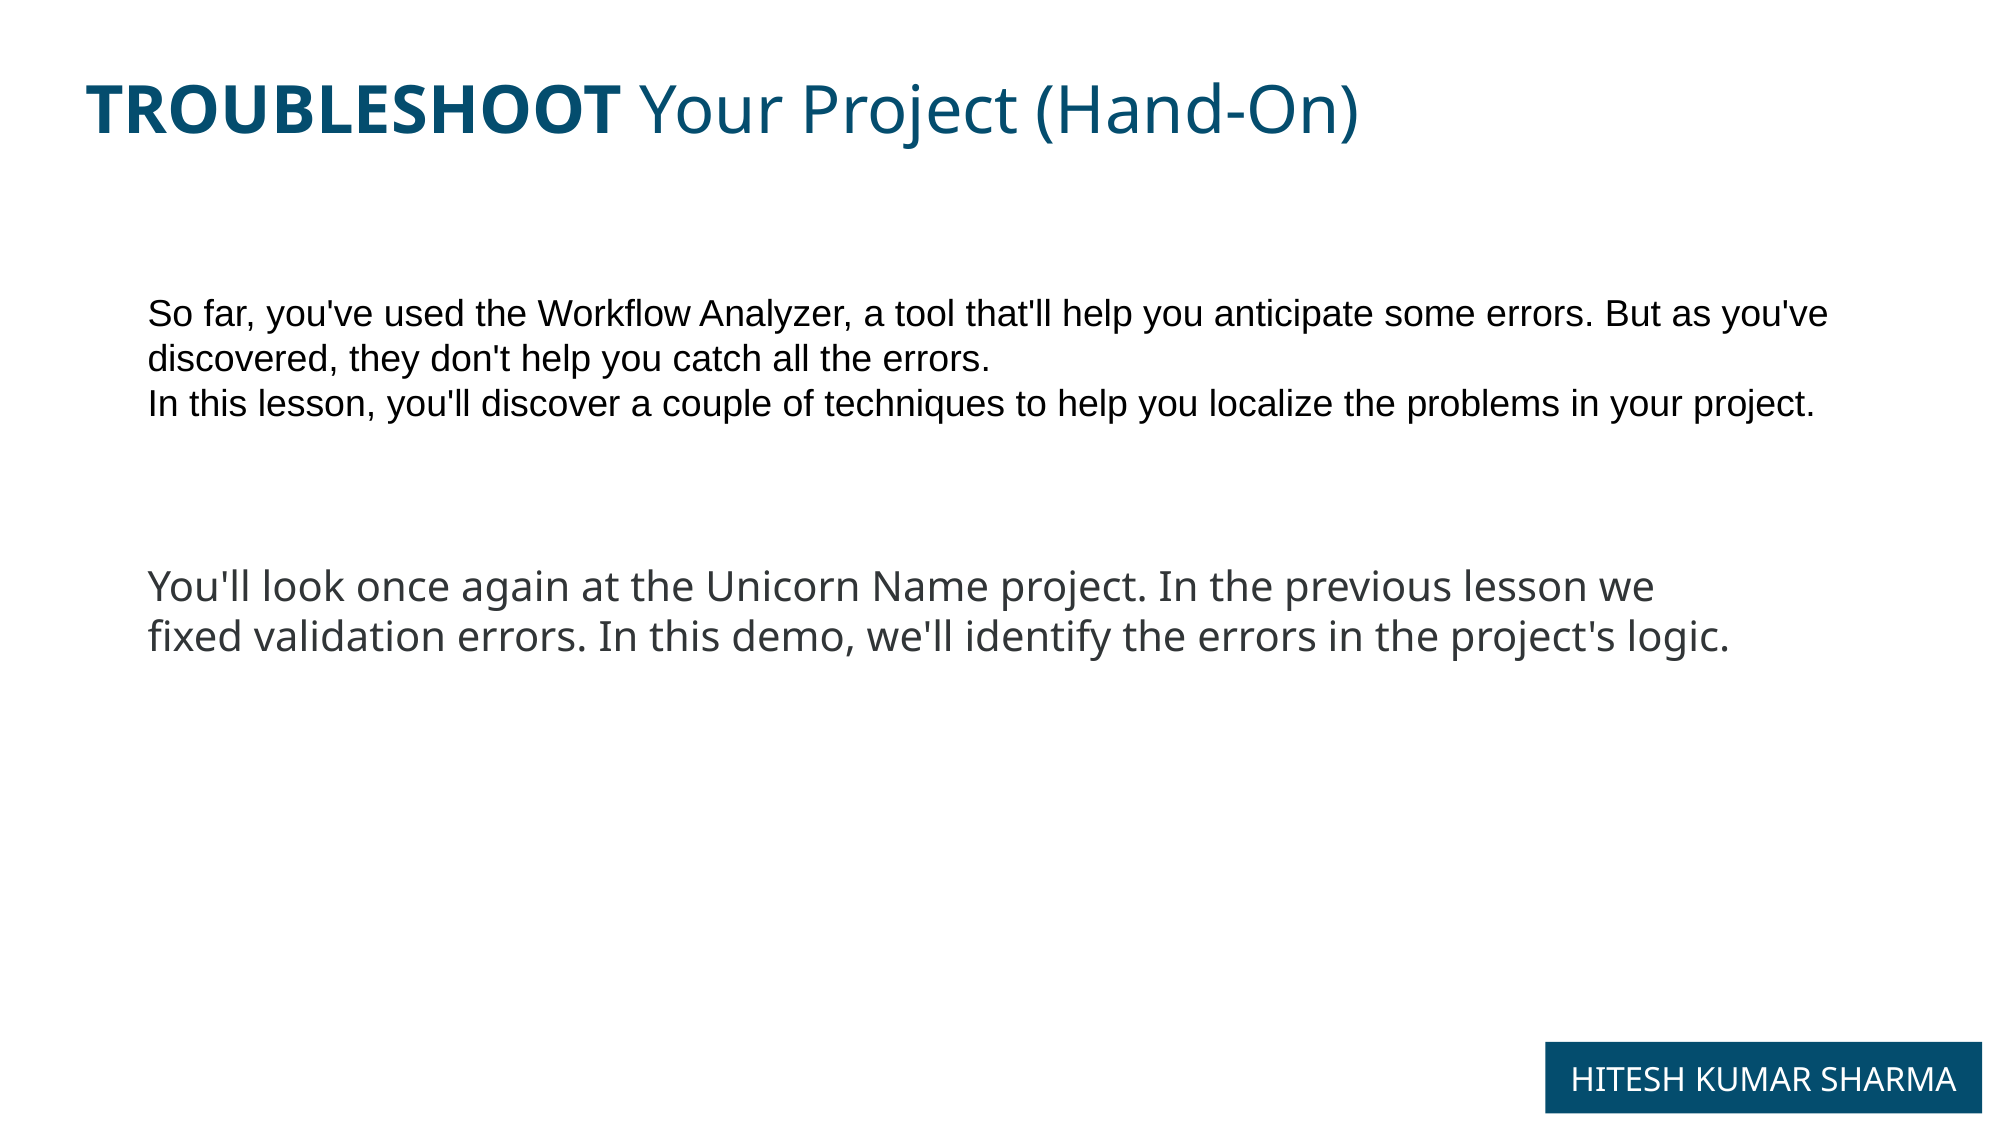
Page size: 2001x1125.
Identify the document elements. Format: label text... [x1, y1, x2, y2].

footer HITESH KUMAR SHARMA [1545, 1041, 1983, 1114]
text_box So far, you've used the Workflow Analyzer, a tool that'll help you anticipate some errors. But as you've discovered, they don't help you catch all the errors. In this lesson, you'll discover a couple of techniques to help you localize the problems in your project. [132, 281, 1931, 432]
text_box You'll look once again at the Unicorn Name project. In the previous lesson we fixed validation errors. In this demo, we'll identify the errors in the project's logic. [132, 552, 1895, 717]
text_box TROUBLESHOOT Your Project (Hand-On) [85, 66, 1841, 158]
